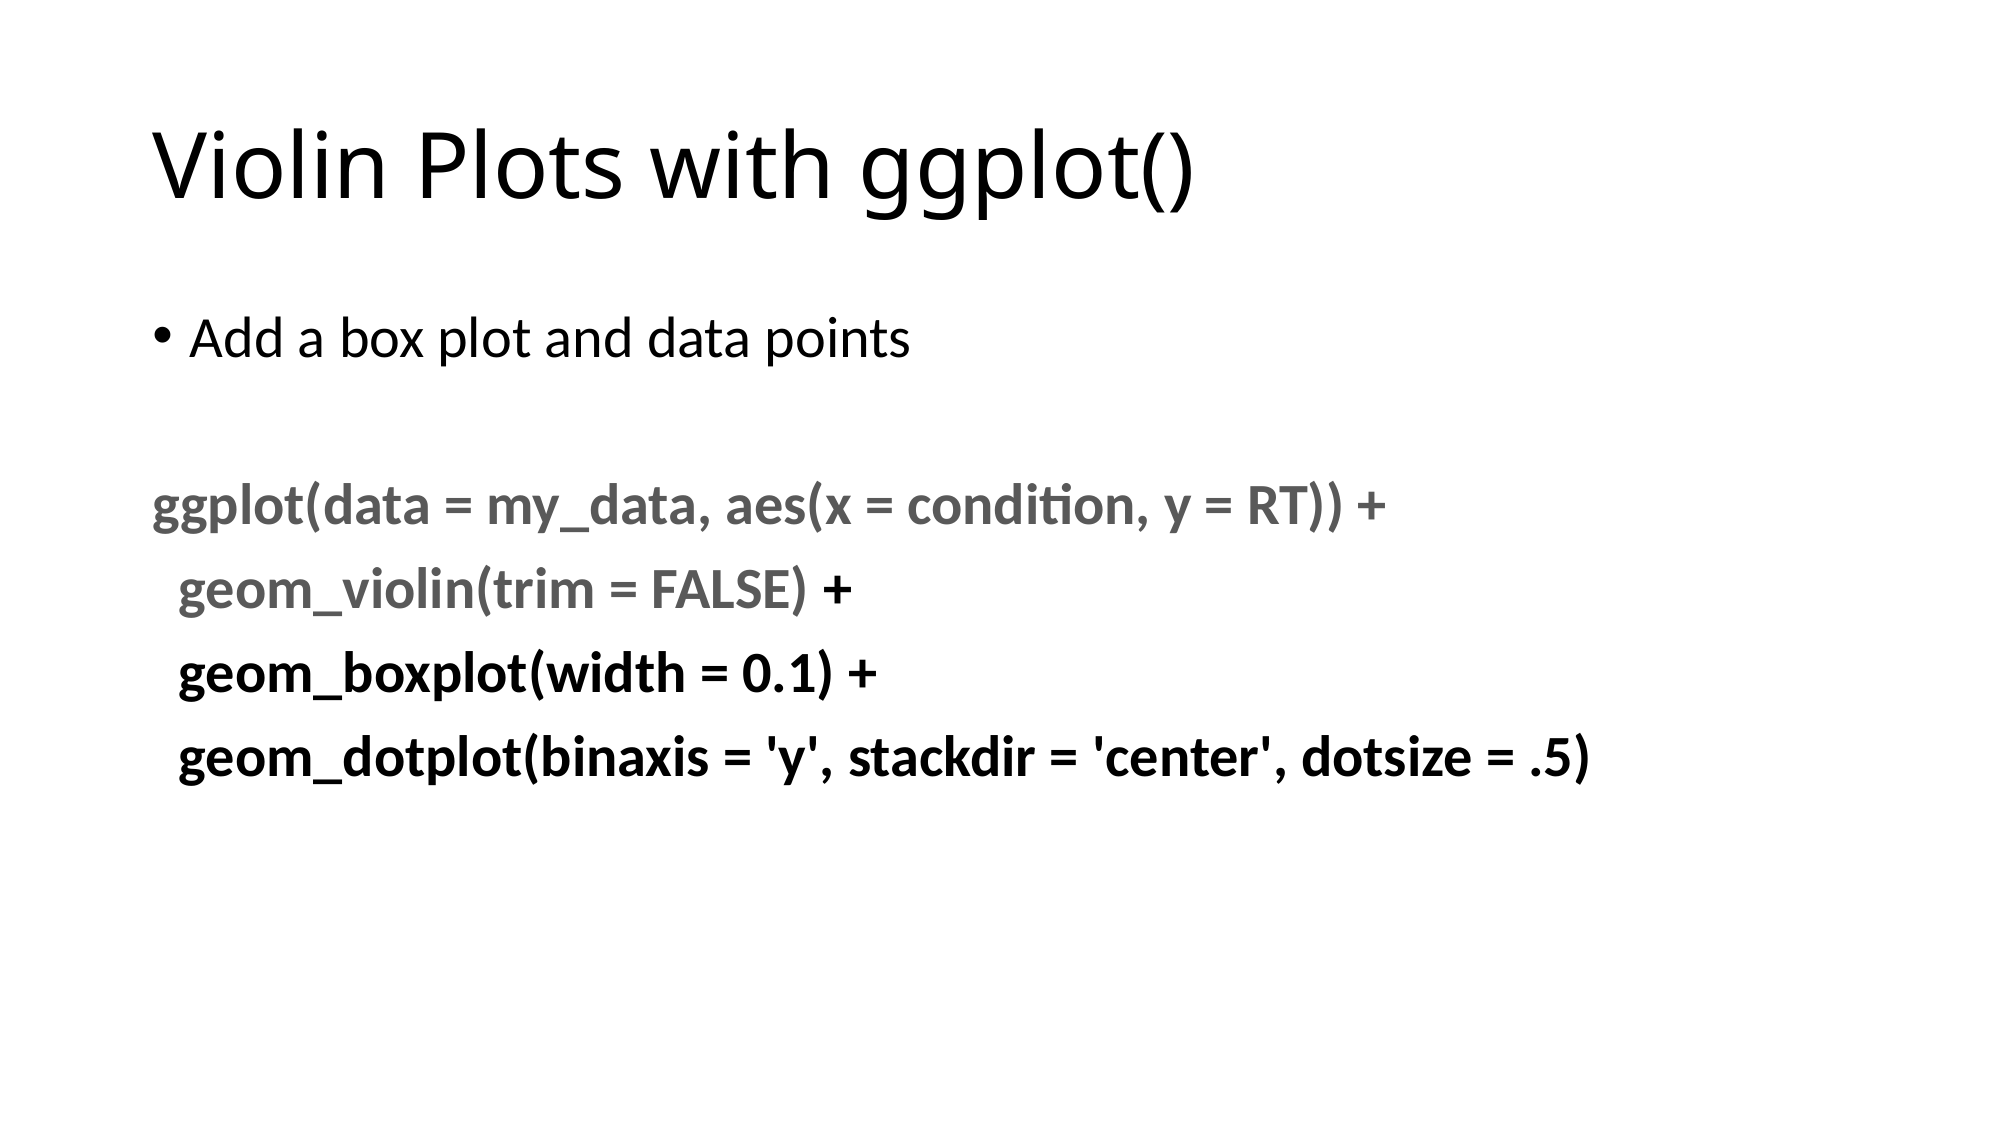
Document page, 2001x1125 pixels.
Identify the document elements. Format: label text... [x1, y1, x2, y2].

list Add a box plot and data points ggplot(data = my_data, aes(x = condition, y = RT)) + geom_violin(trim = FALSE) + geom_boxplot(width = 0.1) + geom_dotplot(binaxis = 'y', stackdir = 'center', dotsize = .5) [137, 299, 1863, 1014]
title Violin Plots with ggplot() [137, 59, 1863, 278]
